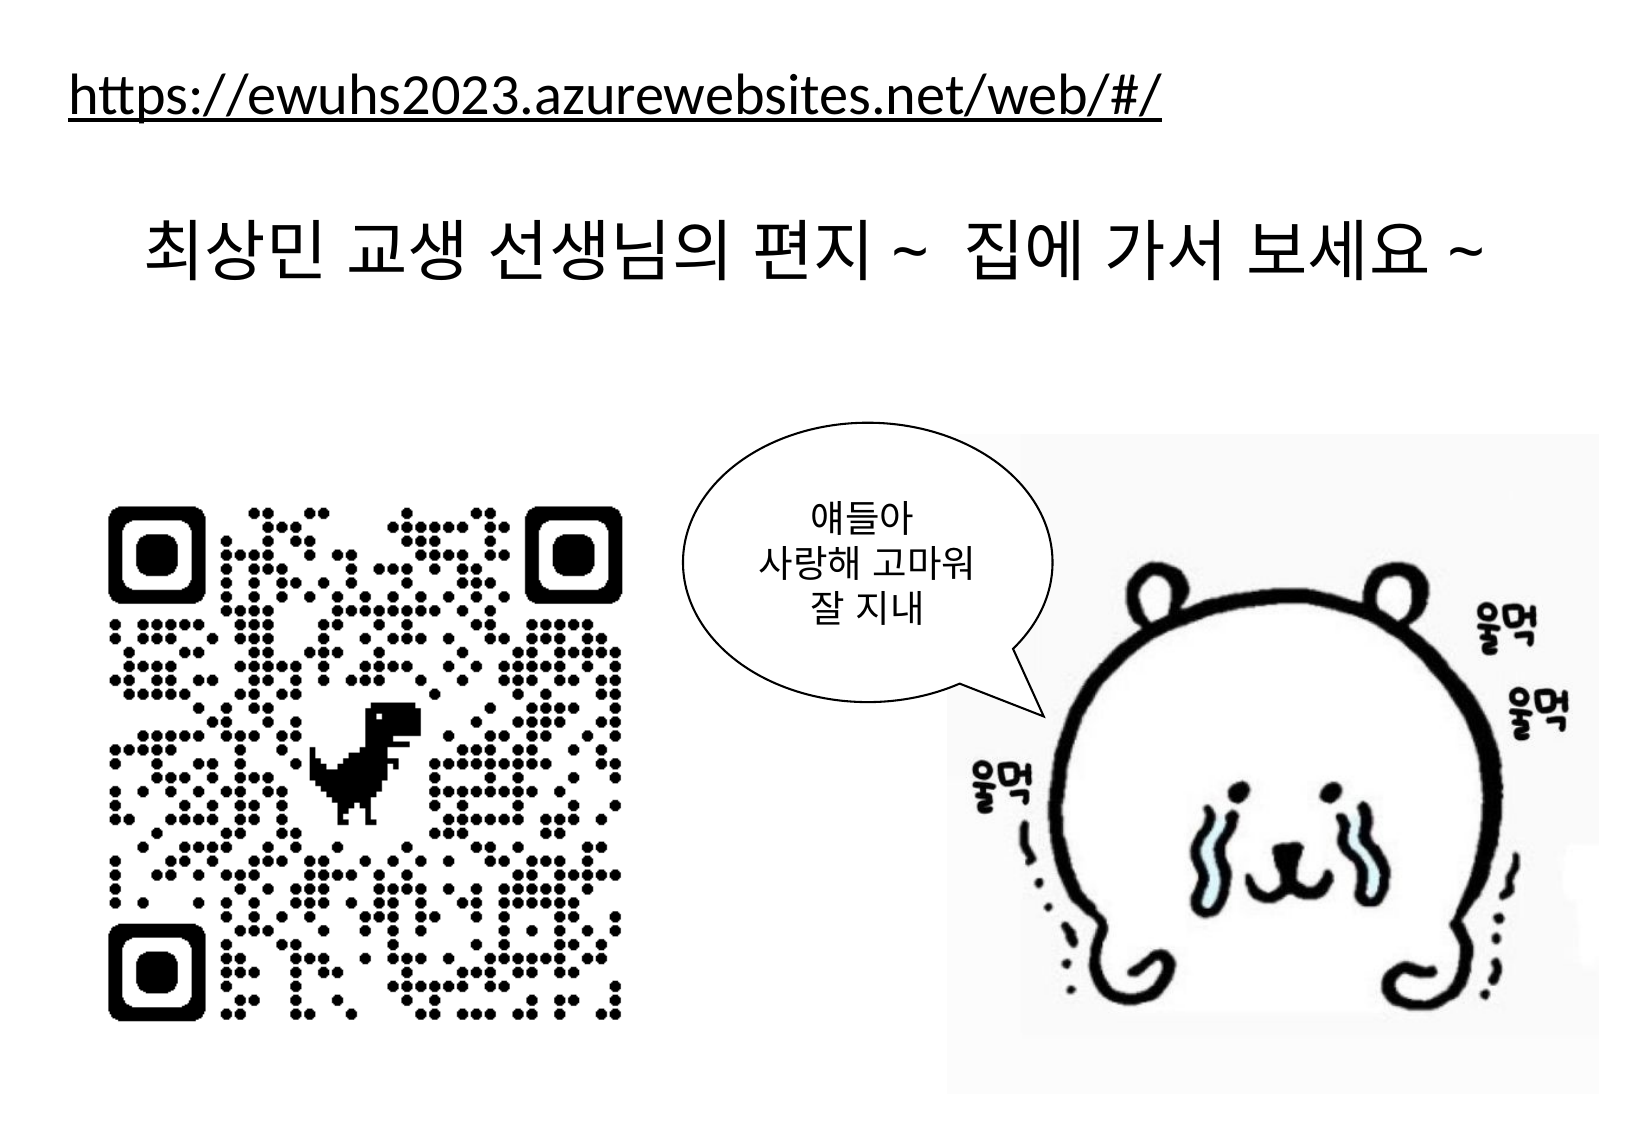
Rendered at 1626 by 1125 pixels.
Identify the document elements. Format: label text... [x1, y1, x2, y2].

picture [53, 451, 678, 1077]
text_box 최상민 교생 선생님의 편지~ 집에 가서 보세요~ [128, 201, 1501, 297]
picture [947, 434, 1599, 1094]
text_box 얘들아 사랑해 고마워 잘 지내 [681, 421, 947, 704]
text_box https://ewuhs2023.azurewebsites.net/web/#/ [53, 48, 1325, 134]
